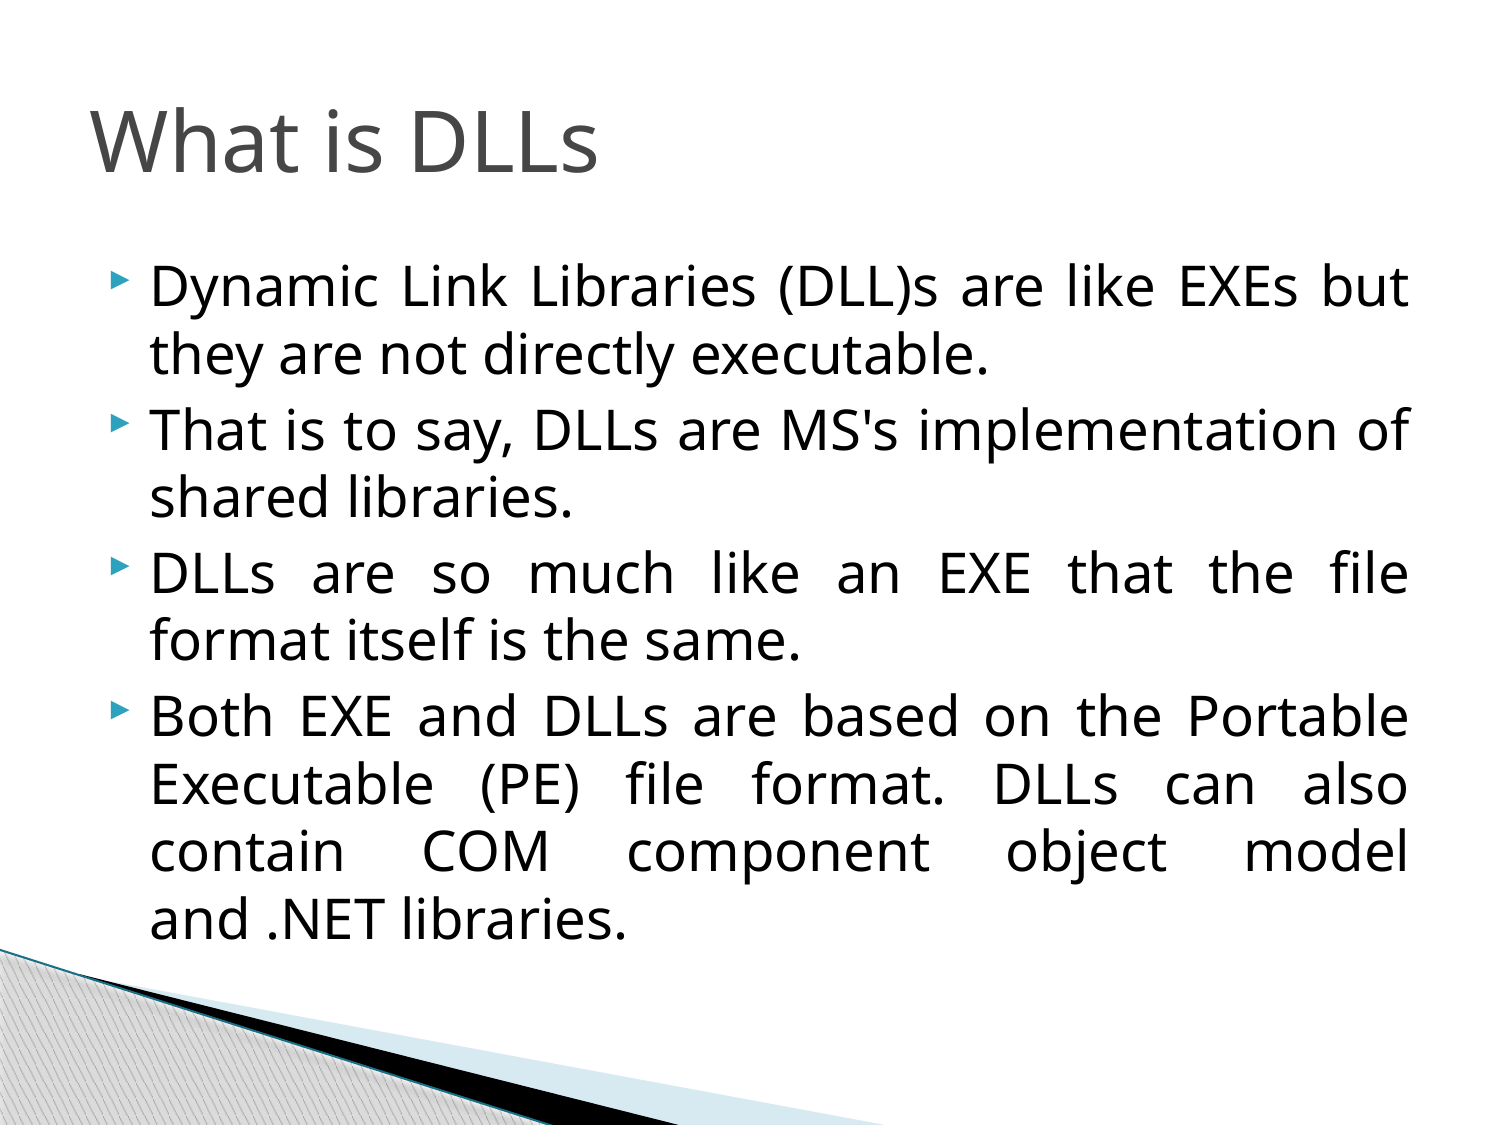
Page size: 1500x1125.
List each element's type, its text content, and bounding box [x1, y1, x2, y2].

title What is DLLs [75, 45, 1425, 233]
list Dynamic Link Libraries (DLL)s are like EXEs but they are not directly executable. That is to say, DLLs are MS's implementation of shared libraries. DLLs are so much like an EXE that the file format itself is the same. Both EXE and DLLs are based on the Portable Executable (PE) file format. DLLs can also contain COM component object model and .NET libraries. [75, 243, 1425, 986]
